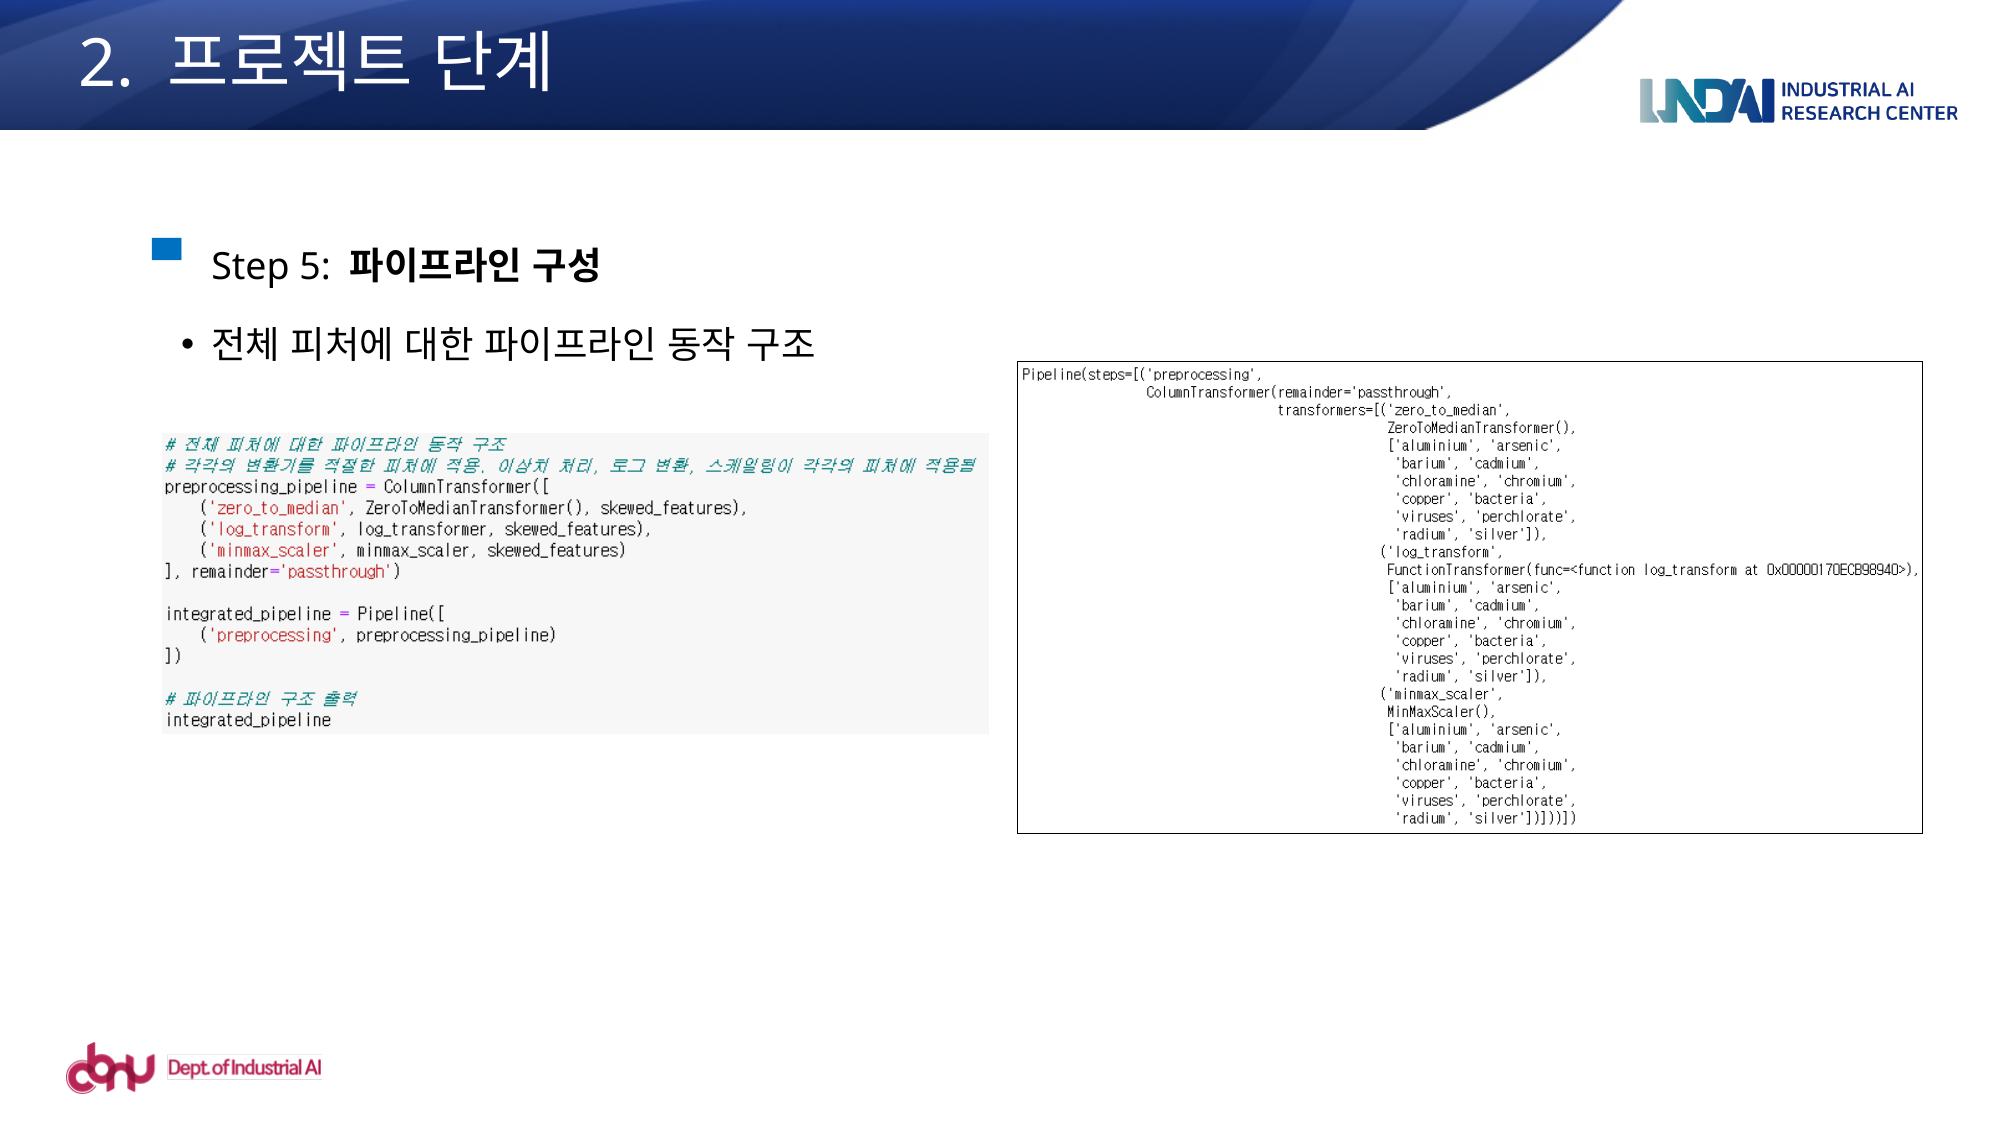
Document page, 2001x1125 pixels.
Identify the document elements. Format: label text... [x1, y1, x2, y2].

text_box Step 5: 파이프라인 구성 전체 피처에 대한 파이프라인 동작 구조 [137, 234, 1612, 385]
text_box 2. 프로젝트 단계 [63, 12, 1500, 118]
picture [0, 0, 2000, 130]
picture [1017, 361, 1923, 834]
picture [161, 432, 990, 735]
picture [66, 1042, 333, 1094]
